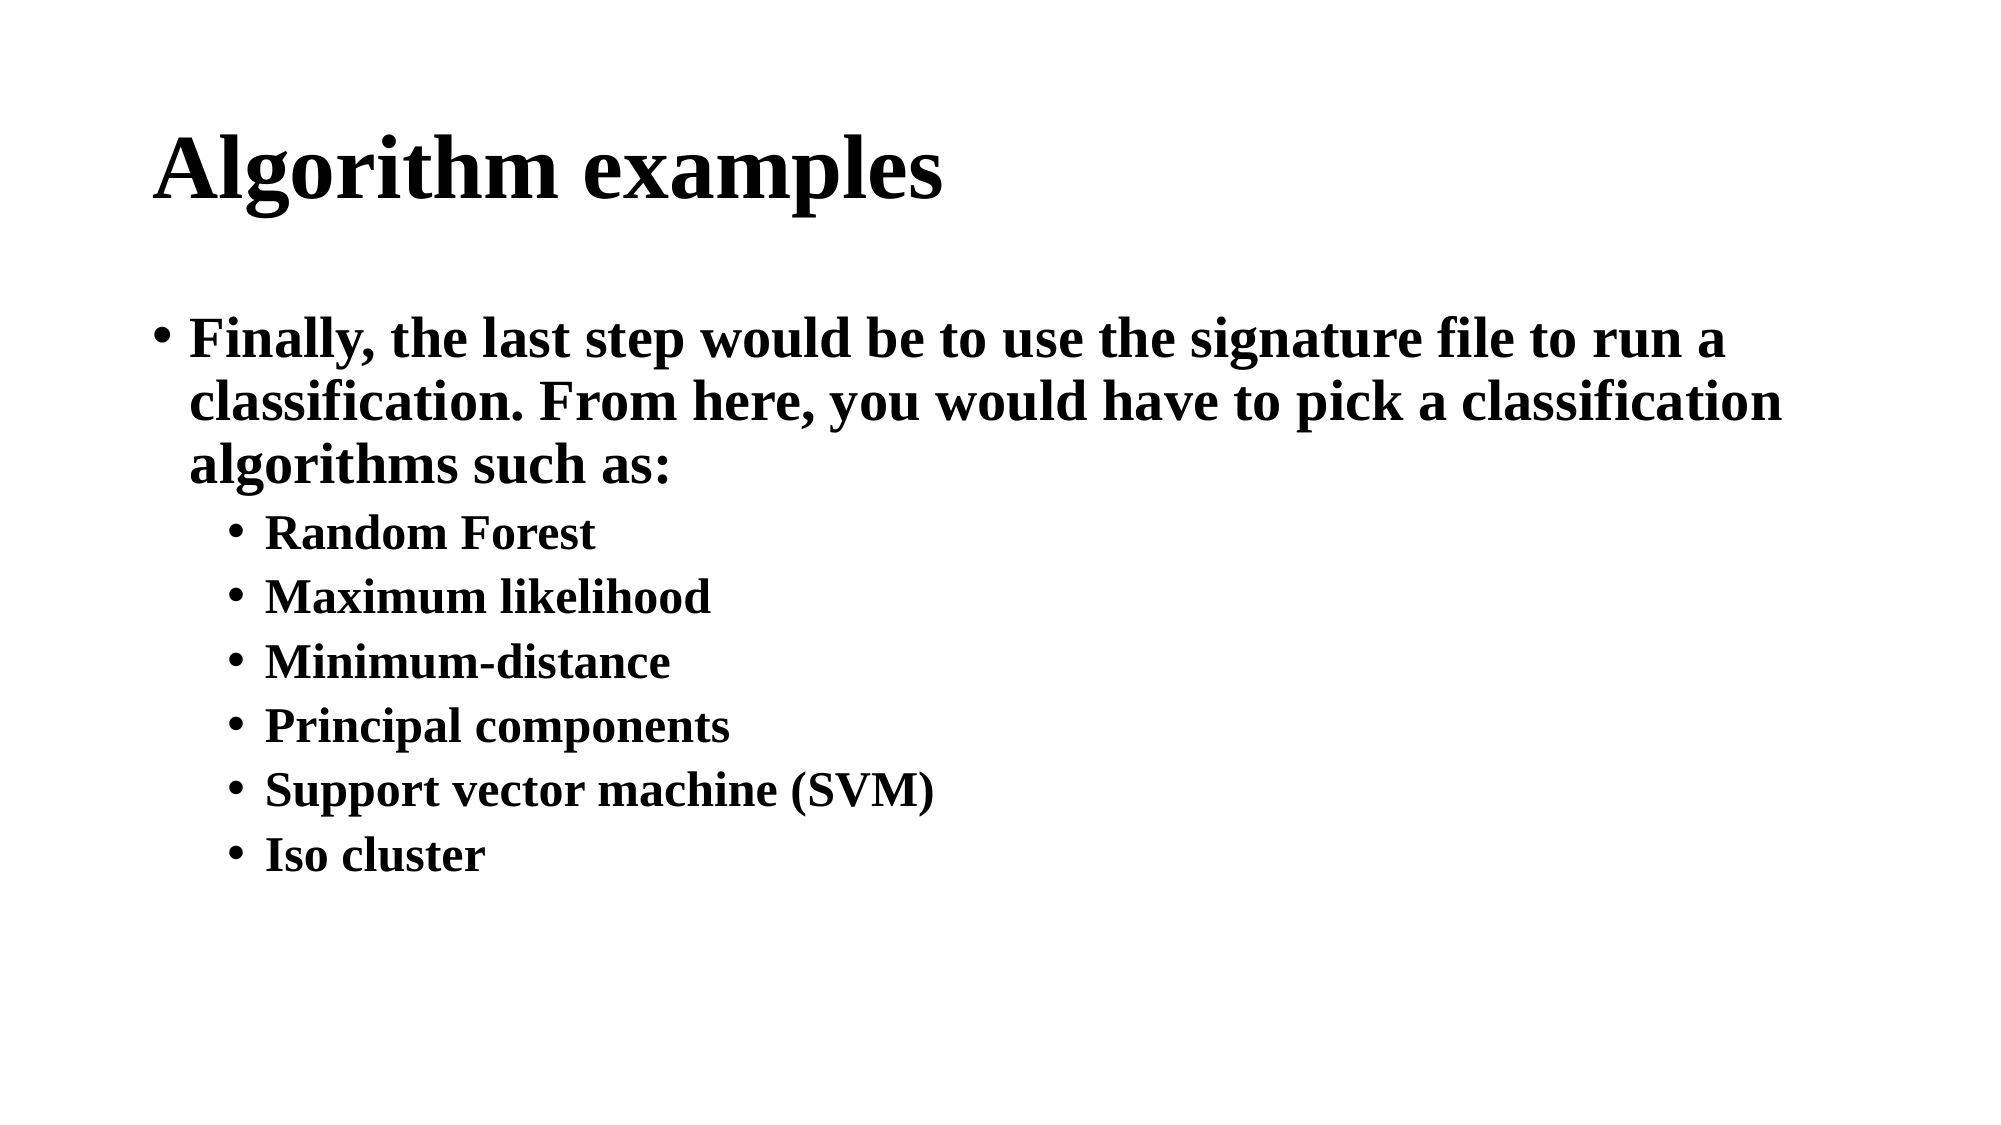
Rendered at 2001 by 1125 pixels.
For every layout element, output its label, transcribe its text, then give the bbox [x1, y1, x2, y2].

list Finally, the last step would be to use the signature file to run a classification. From here, you would have to pick a classification algorithms such as: Random Forest Maximum likelihood Minimum-distance Principal components Support vector machine (SVM) Iso cluster [137, 299, 1863, 1014]
title Algorithm examples [137, 59, 1863, 278]
